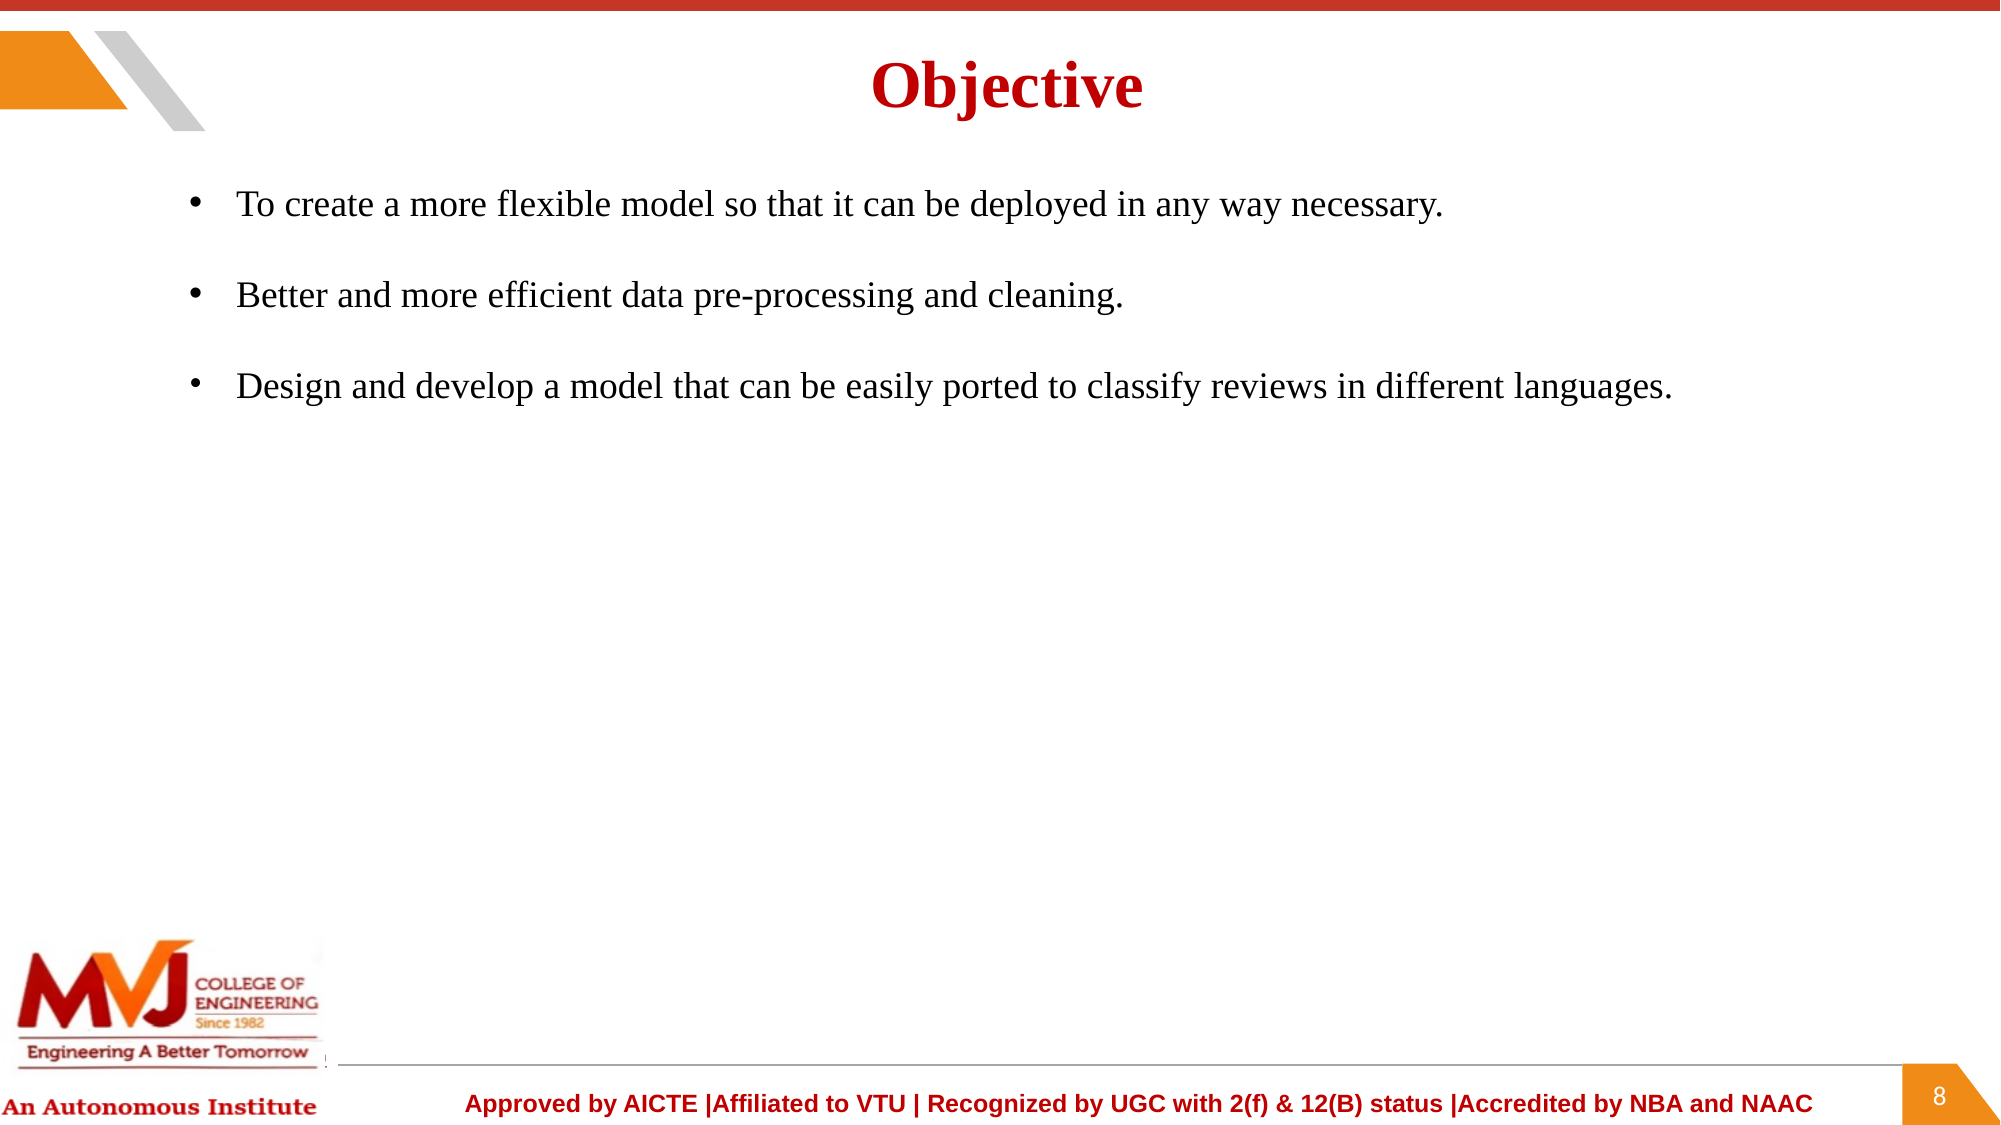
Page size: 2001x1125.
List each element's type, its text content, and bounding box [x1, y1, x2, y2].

text_box To create a more flexible model so that it can be deployed in any way necessary. Better and more efficient data pre-processing and cleaning. Design and develop a model that can be easily ported to classify reviews in different languages. [174, 171, 1826, 1003]
text_box Approved by AICTE |Affiliated to VTU | Recognized by UGC with 2(f) & 12(B) status |Accredited by NBA and NAAC [407, 1079, 1873, 1125]
text_box Objective [399, 22, 1616, 140]
text_box [76, 139, 1939, 938]
picture [0, 937, 327, 1125]
